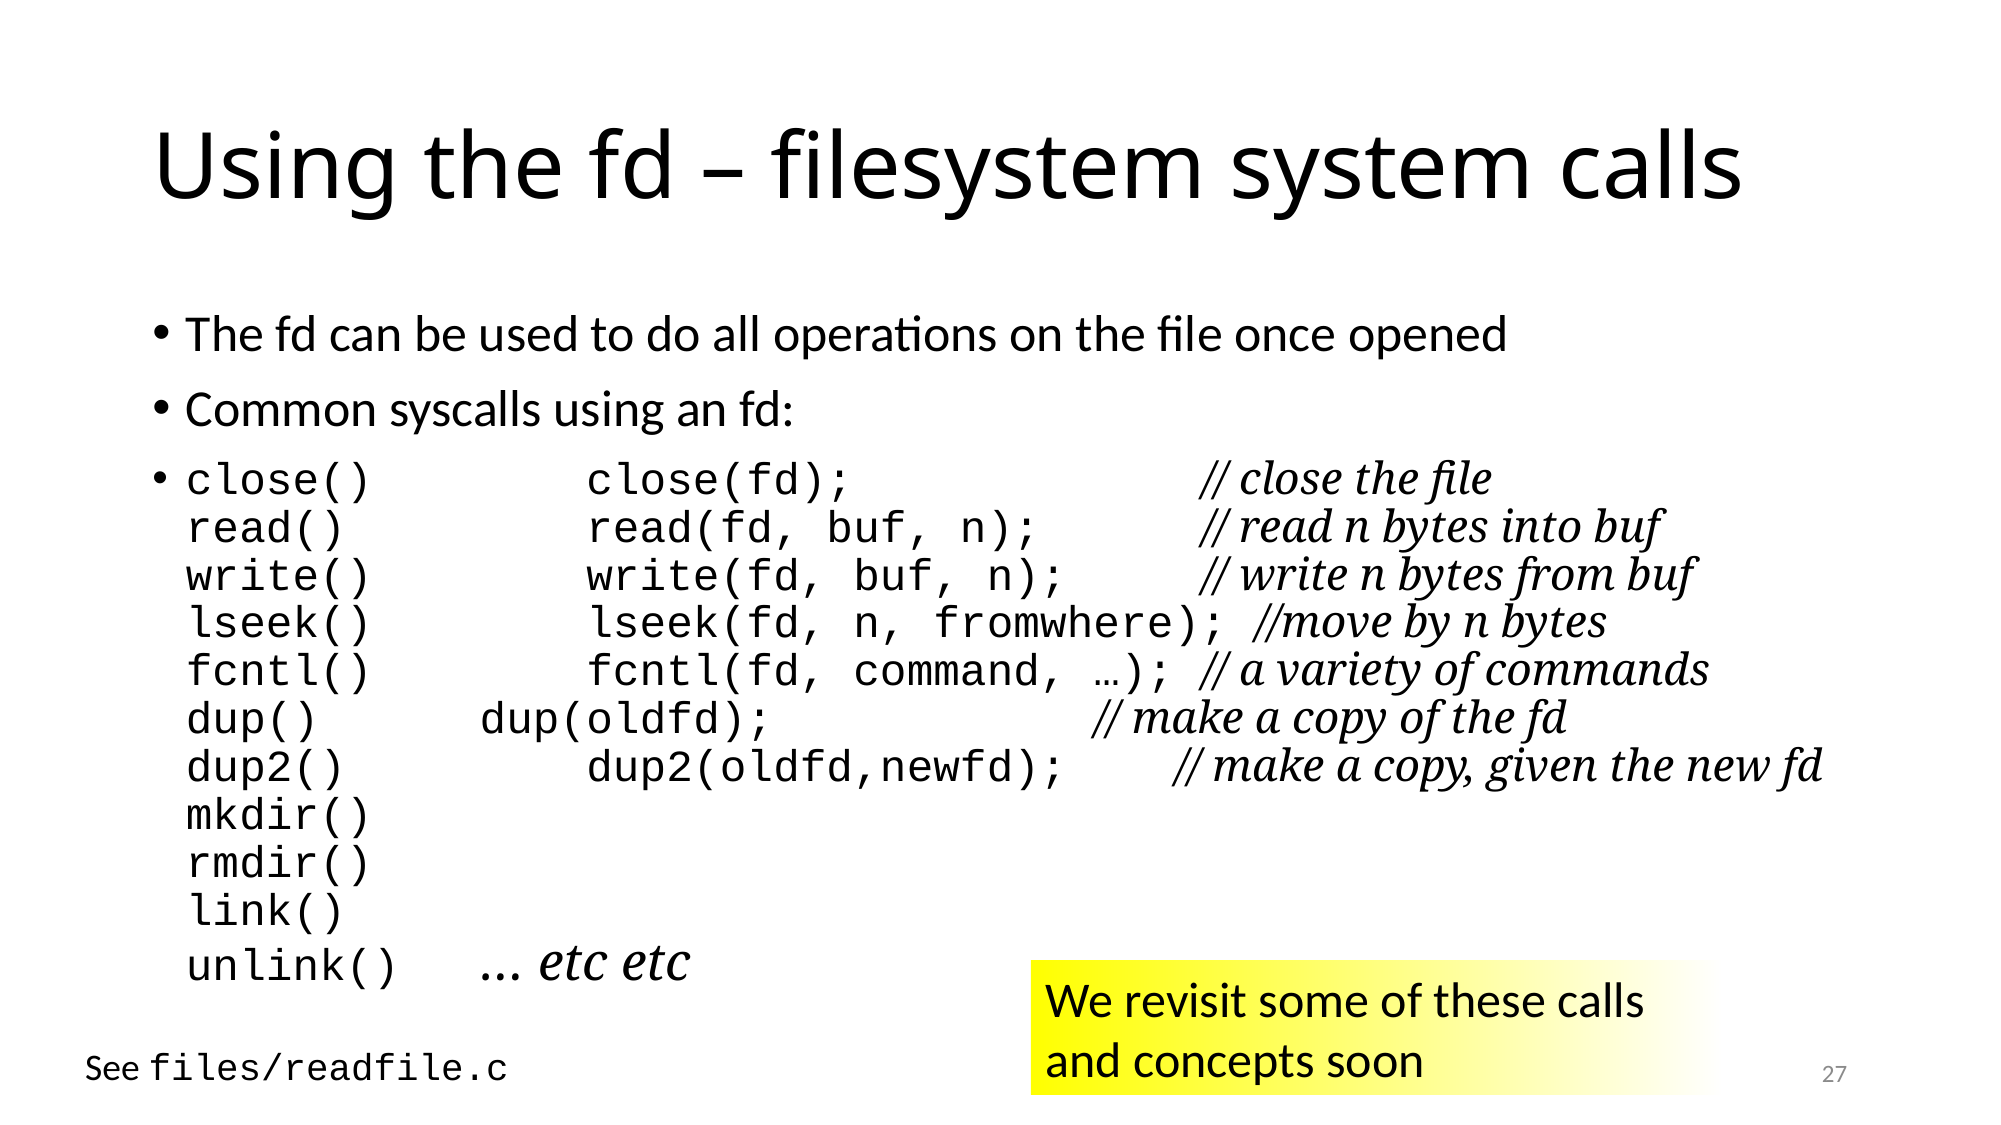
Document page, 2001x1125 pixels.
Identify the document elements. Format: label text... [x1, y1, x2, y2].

slide_number 27 [1412, 1042, 1863, 1103]
title Using the fd – filesystem system calls [137, 59, 1863, 278]
list The fd can be used to do all operations on the file once opened Common syscalls using an fd: close() close(fd); // close the file read() read(fd, buf, n); // read n bytes into buf write() write(fd, buf, n); // write n bytes from buf lseek() lseek(fd, n, fromwhere); //move by n bytes fcntl() fcntl(fd, command, …); // a variety of commands dup() dup(oldfd); // make a copy of the fd dup2() dup2(oldfd,newfd); // make a copy, given the new fd mkdir() rmdir() link() unlink() … etc etc [137, 299, 1863, 1014]
text_box We revisit some of these calls and concepts soon [1030, 960, 1721, 1095]
text_box See files/readfile.c [70, 1035, 524, 1096]
